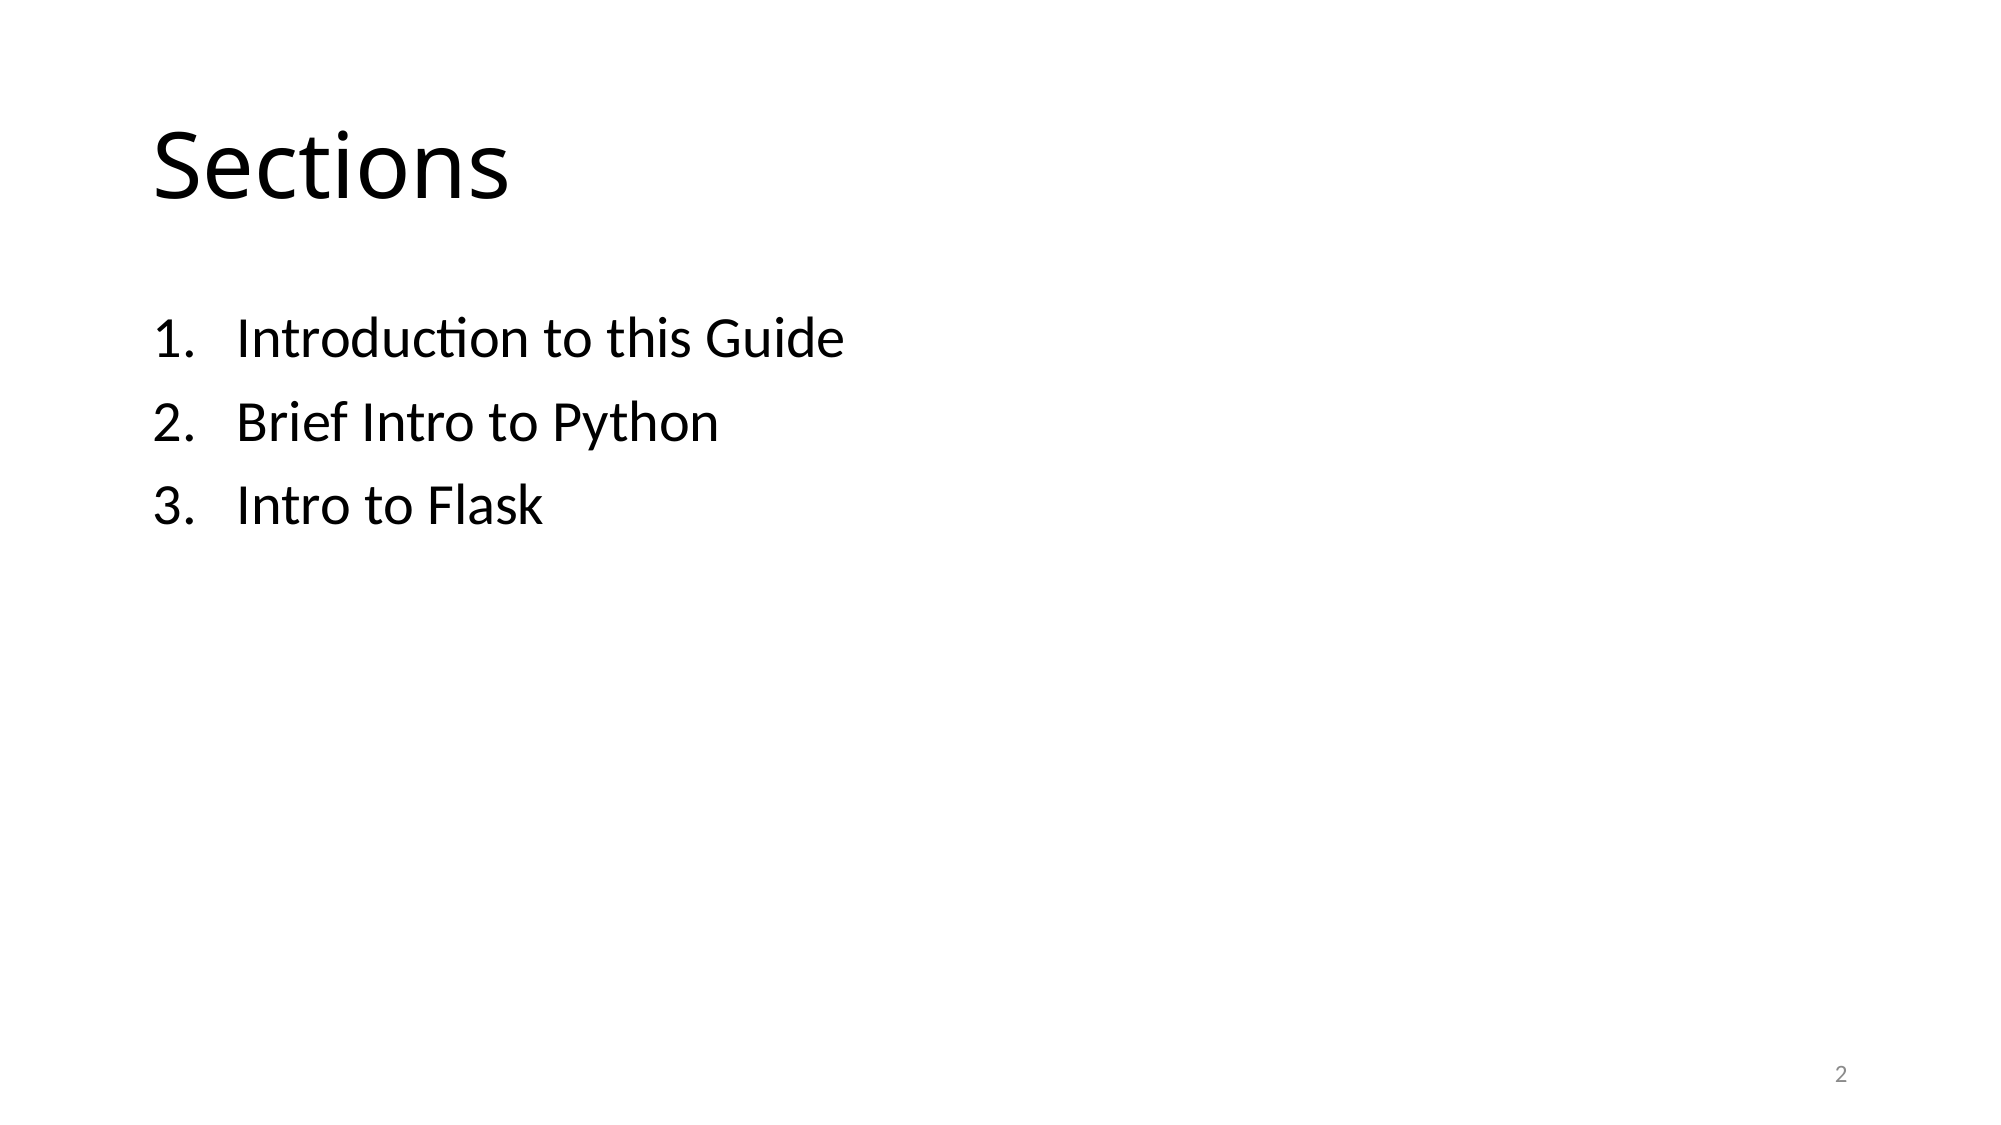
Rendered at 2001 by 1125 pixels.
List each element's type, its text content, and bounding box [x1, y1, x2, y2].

title Sections [137, 59, 1863, 278]
list Introduction to this Guide Brief Intro to Python Intro to Flask [137, 299, 1863, 1014]
slide_number 1 [1412, 1042, 1863, 1103]
